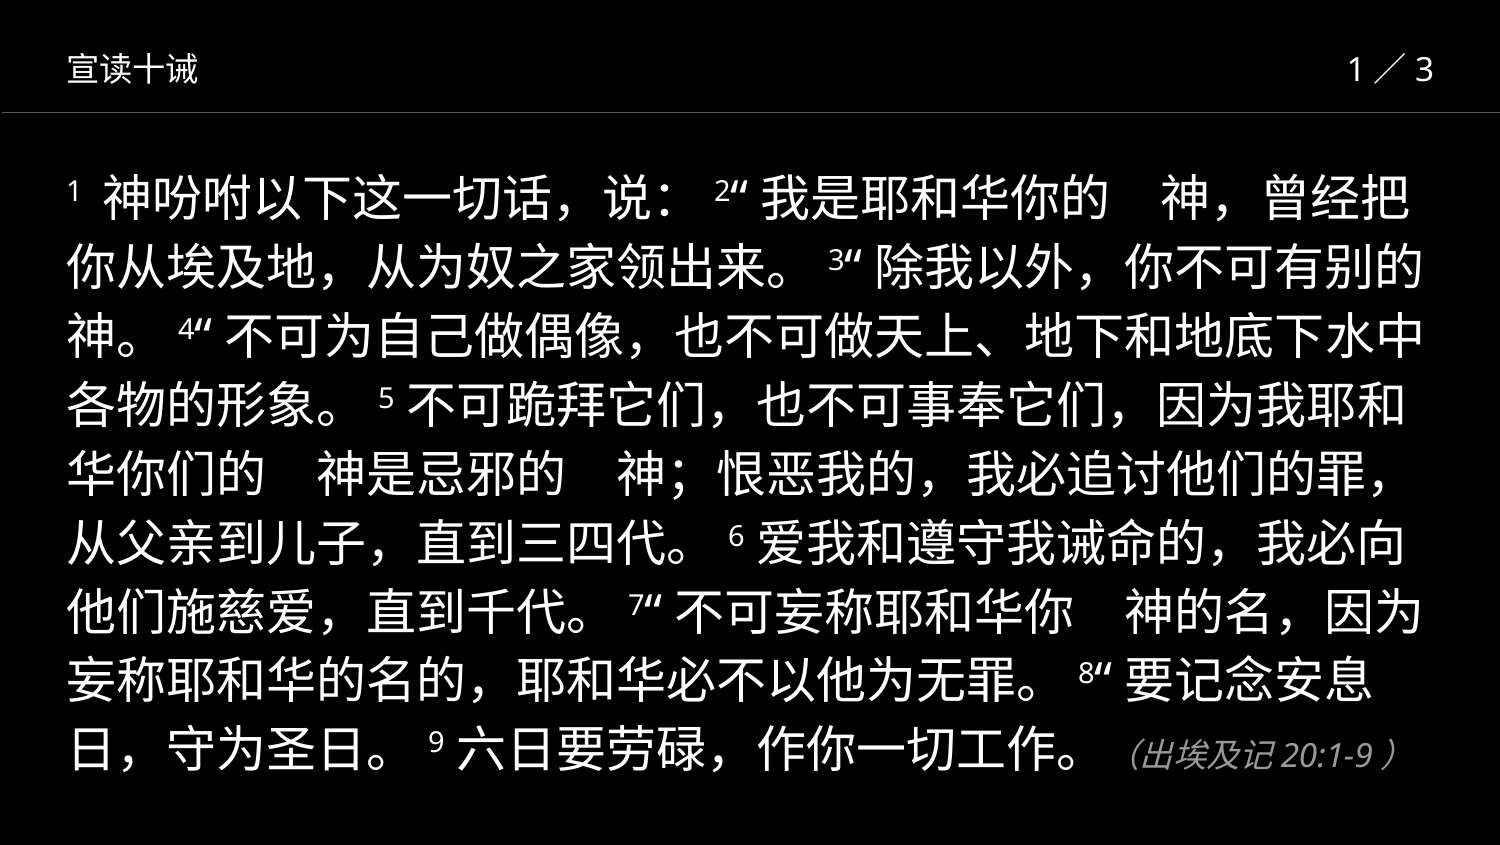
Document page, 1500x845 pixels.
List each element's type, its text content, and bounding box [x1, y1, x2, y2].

title 1／3 [925, 32, 1449, 98]
title 宣读十诫 [51, 32, 575, 98]
list 1 神吩咐以下这一切话，说：2“我是耶和华你的 神，曾经把你从埃及地，从为奴之家领出来。3“除我以外，你不可有别的神。4“不可为自己做偶像，也不可做天上、地下和地底下水中各物的形象。5不可跪拜它们，也不可事奉它们，因为我耶和华你们的 神是忌邪的 神；恨恶我的，我必追讨他们的罪，从父亲到儿子，直到三四代。6爱我和遵守我诫命的，我必向他们施慈爱，直到千代。7“不可妄称耶和华你 神的名，因为妄称耶和华的名的，耶和华必不以他为无罪。8“要记念安息日，守为圣日。9六日要劳碌，作你一切工作。（出埃及记20:1-9） [51, 142, 1449, 811]
